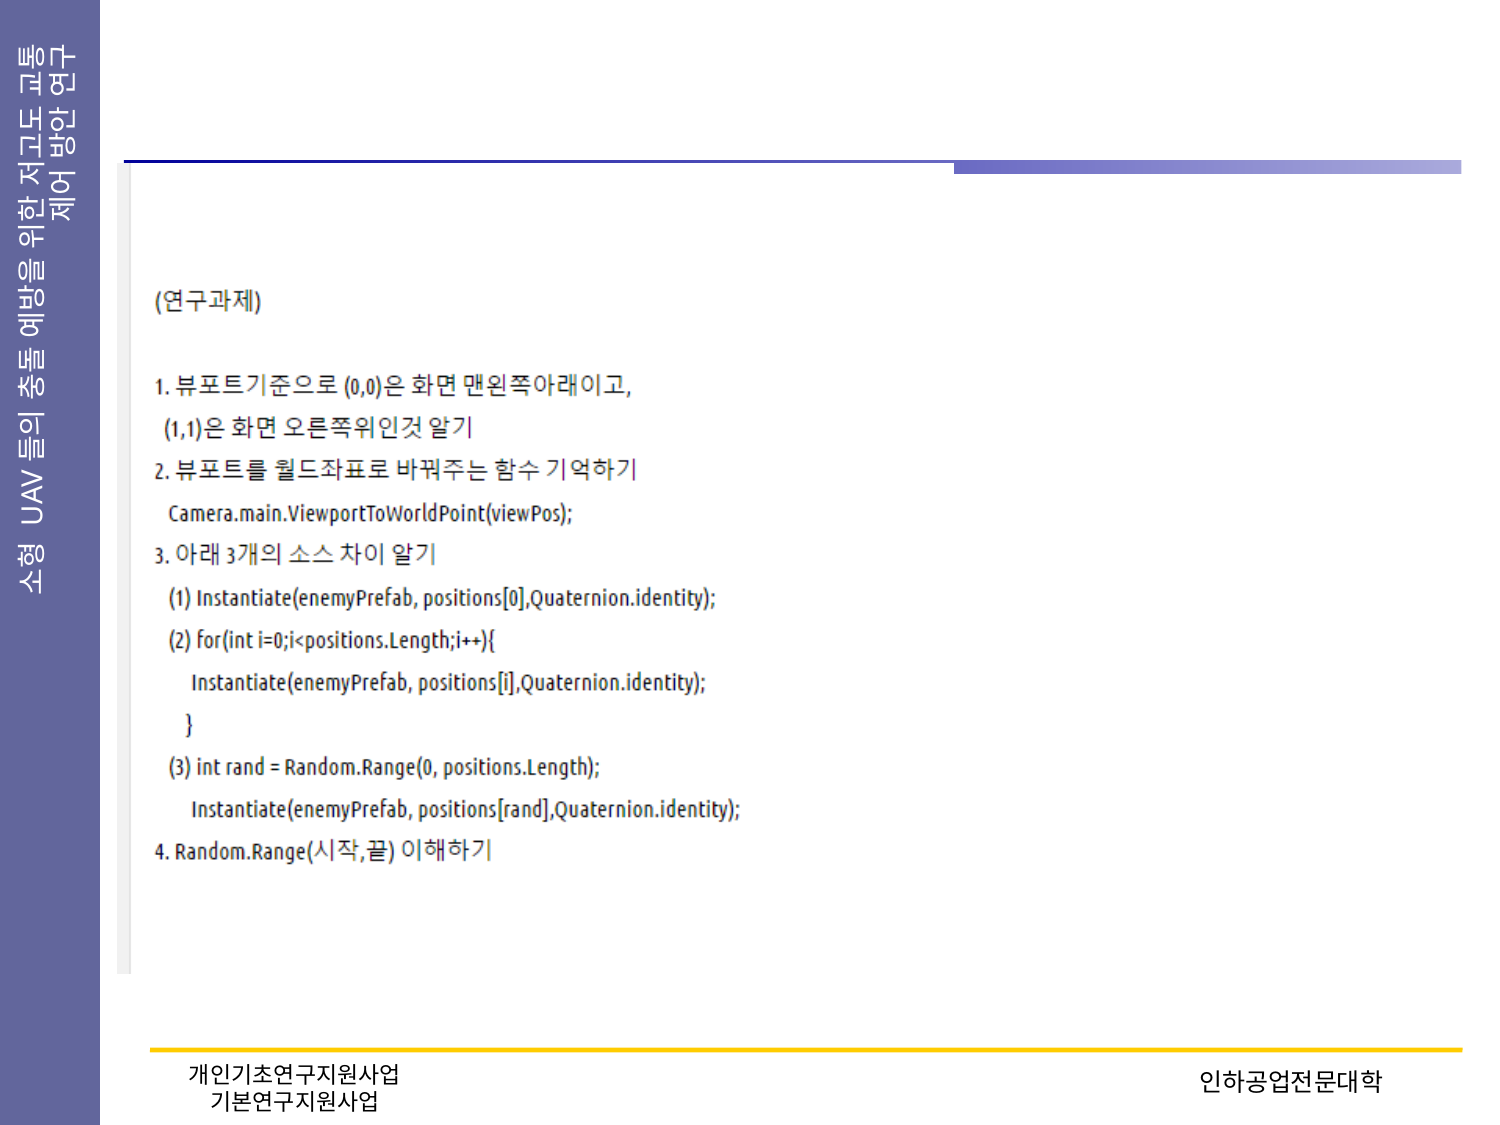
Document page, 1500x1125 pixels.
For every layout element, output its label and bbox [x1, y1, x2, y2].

picture [116, 163, 954, 974]
